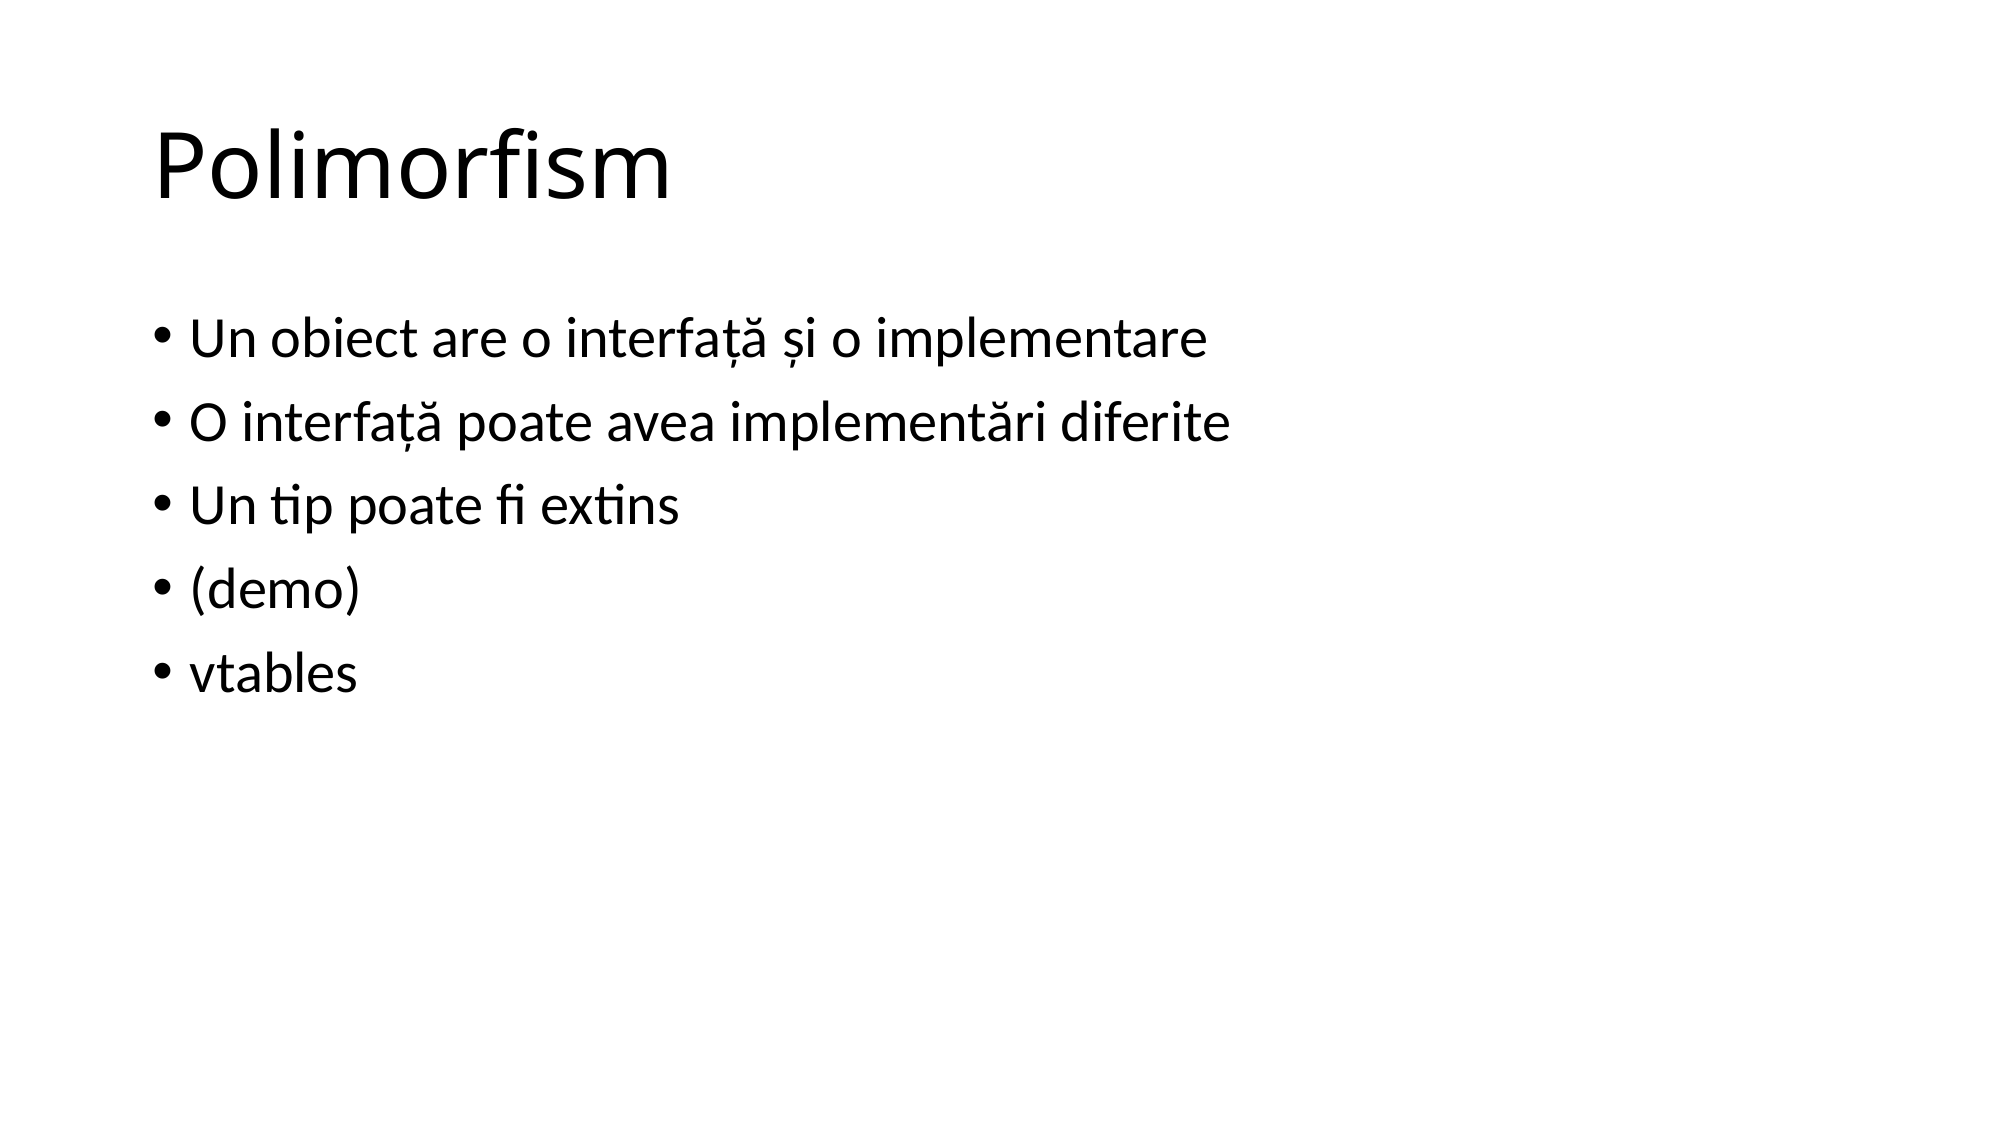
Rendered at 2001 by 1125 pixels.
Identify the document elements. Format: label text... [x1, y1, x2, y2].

title Polimorfism [137, 59, 1863, 278]
list Un obiect are o interfață și o implementare O interfață poate avea implementări diferite Un tip poate fi extins (demo) vtables [137, 299, 1863, 1014]
